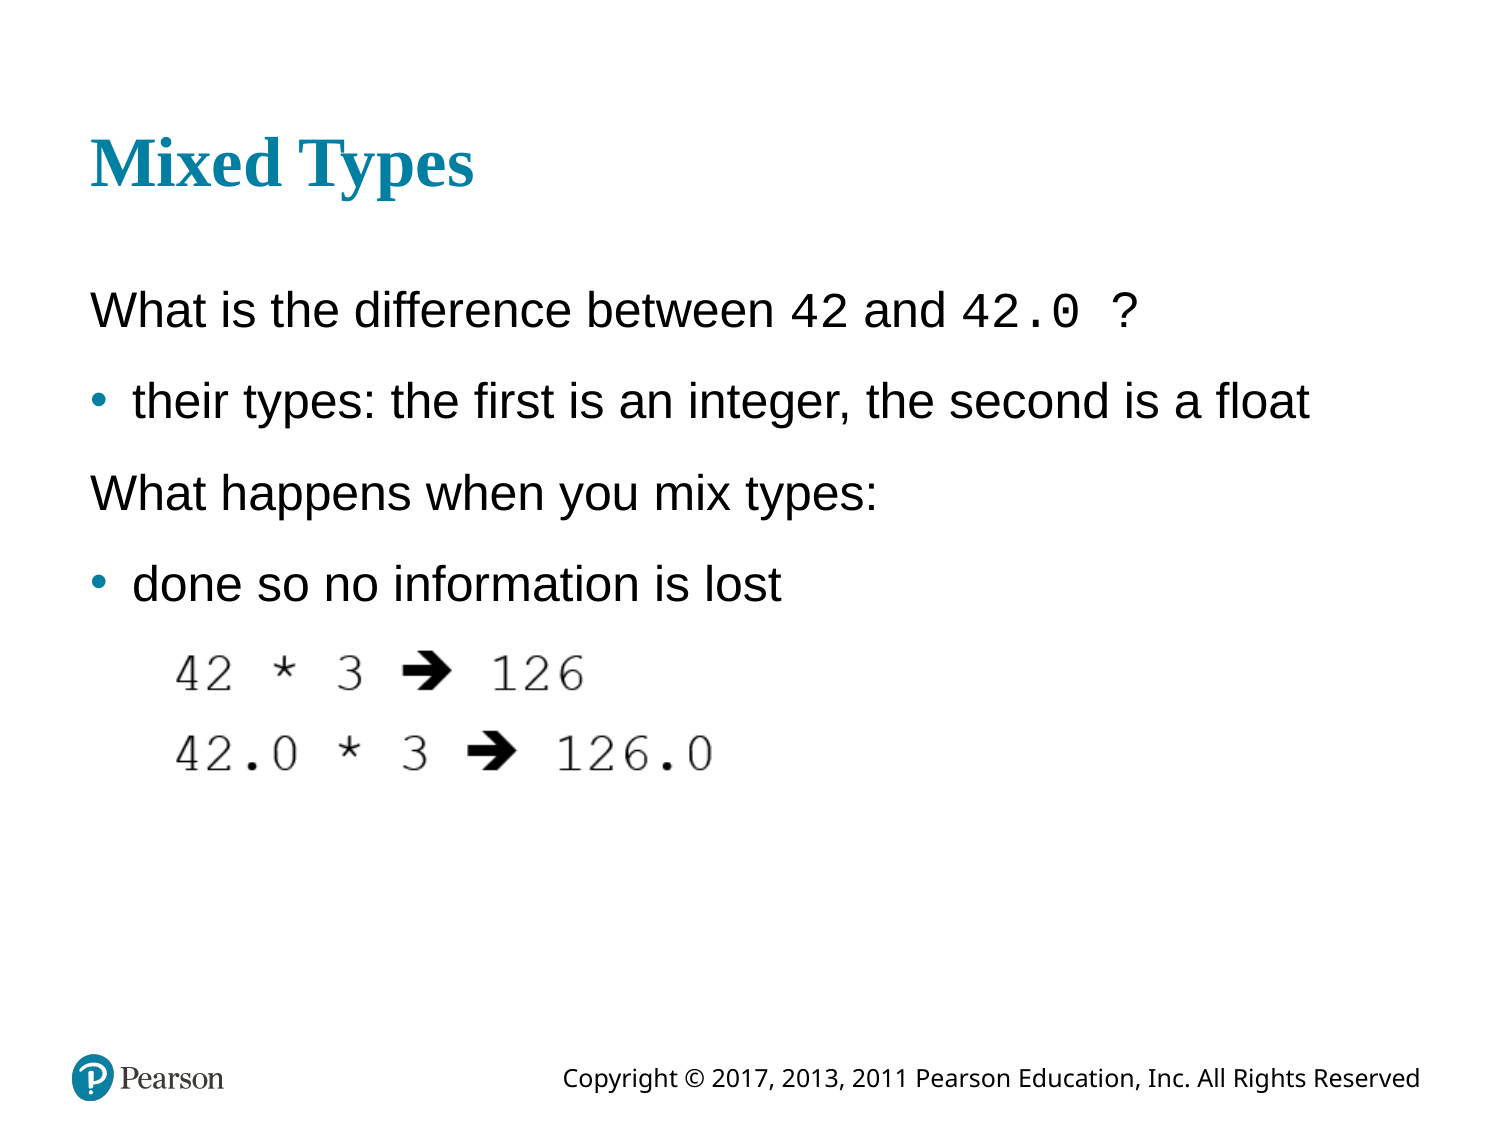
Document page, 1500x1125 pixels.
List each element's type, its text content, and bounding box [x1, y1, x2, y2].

picture [98, 1054, 224, 1101]
picture [80, 1063, 106, 1088]
list What is the difference between 42 and 42.0 ? their types: the first is an integer, the second is a float What happens when you mix types: done so no information is lost [75, 262, 1425, 641]
picture [149, 640, 793, 838]
picture [72, 1087, 83, 1101]
picture [72, 1054, 88, 1070]
title Mixed Types [75, 35, 1425, 216]
